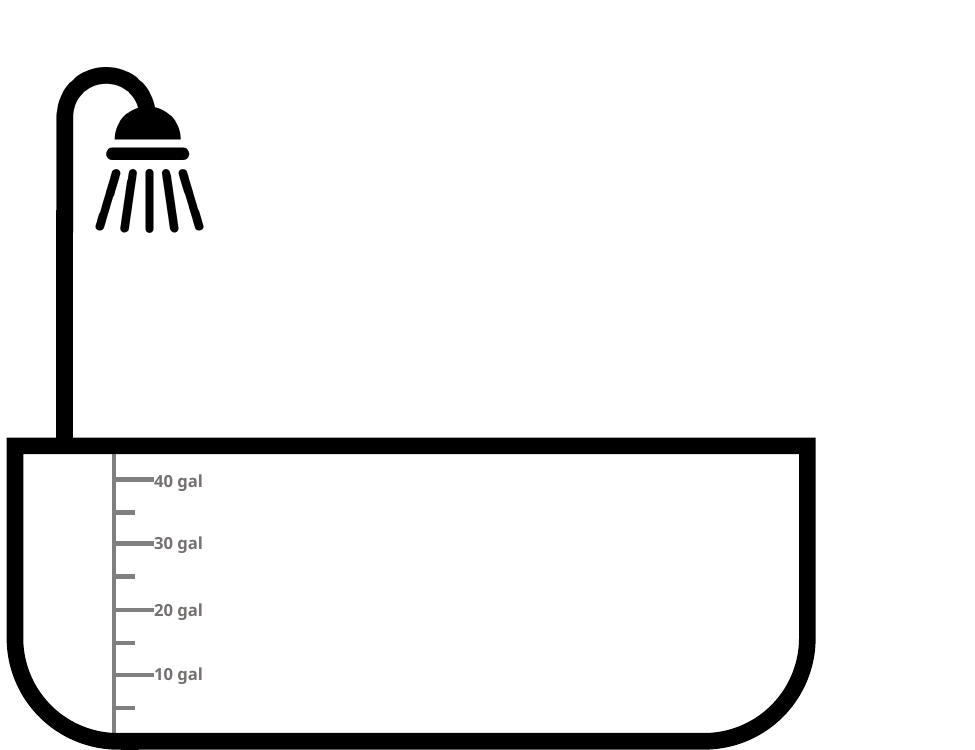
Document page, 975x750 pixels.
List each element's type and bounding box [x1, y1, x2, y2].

text_box [14, 50, 808, 742]
